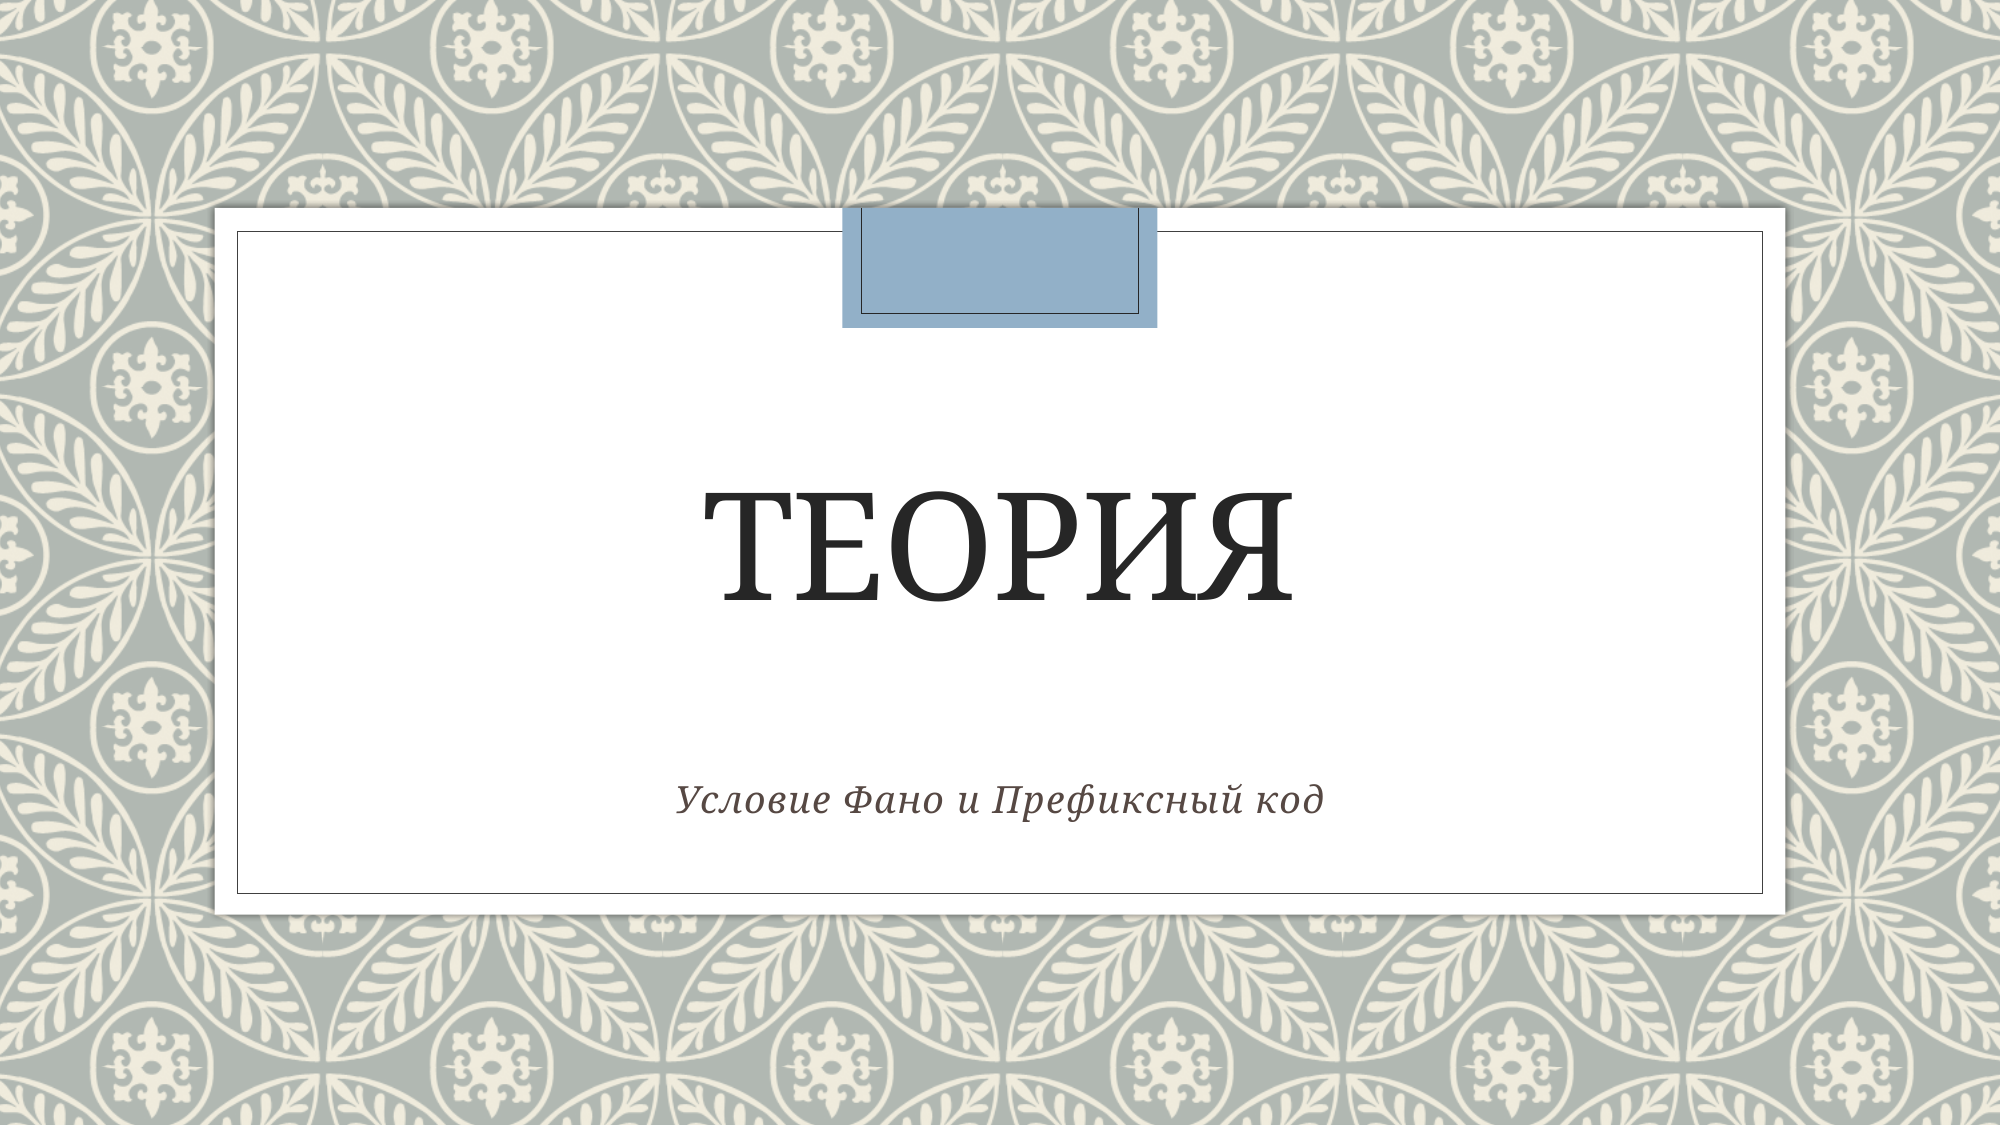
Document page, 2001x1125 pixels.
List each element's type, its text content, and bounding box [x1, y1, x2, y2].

title Теория [256, 343, 1744, 768]
subtitle Условие Фано и Префиксный код [256, 768, 1745, 844]
